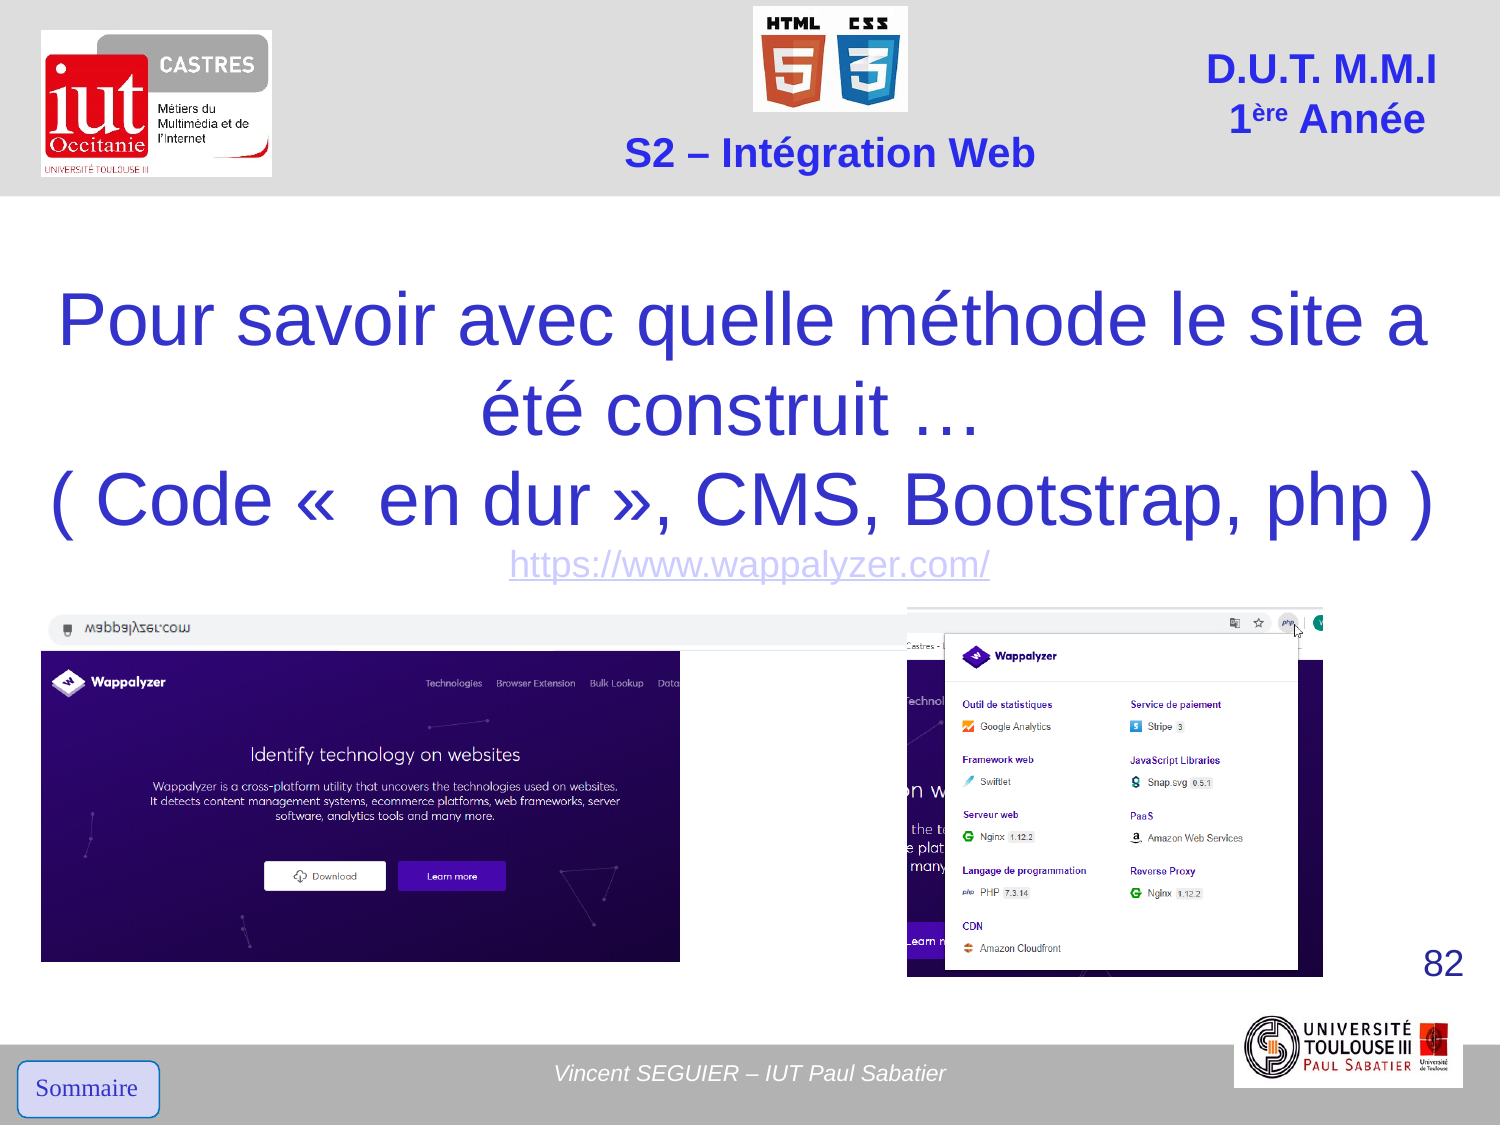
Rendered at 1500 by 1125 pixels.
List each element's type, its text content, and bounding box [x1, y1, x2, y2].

picture [41, 607, 1323, 977]
text_box Pour savoir avec quelle méthode le site a été construit … ( Code « en dur », CMS, Bootstrap, php ) [0, 172, 1500, 608]
picture [41, 30, 272, 172]
text_box https://www.wappalyzer.com/ [494, 532, 1006, 592]
text_box Vincent SEGUIER – IUT Paul Sabatier [512, 1042, 988, 1103]
text_box 82 [1316, 884, 1500, 1039]
picture [753, 6, 908, 112]
picture [1234, 1003, 1463, 1088]
